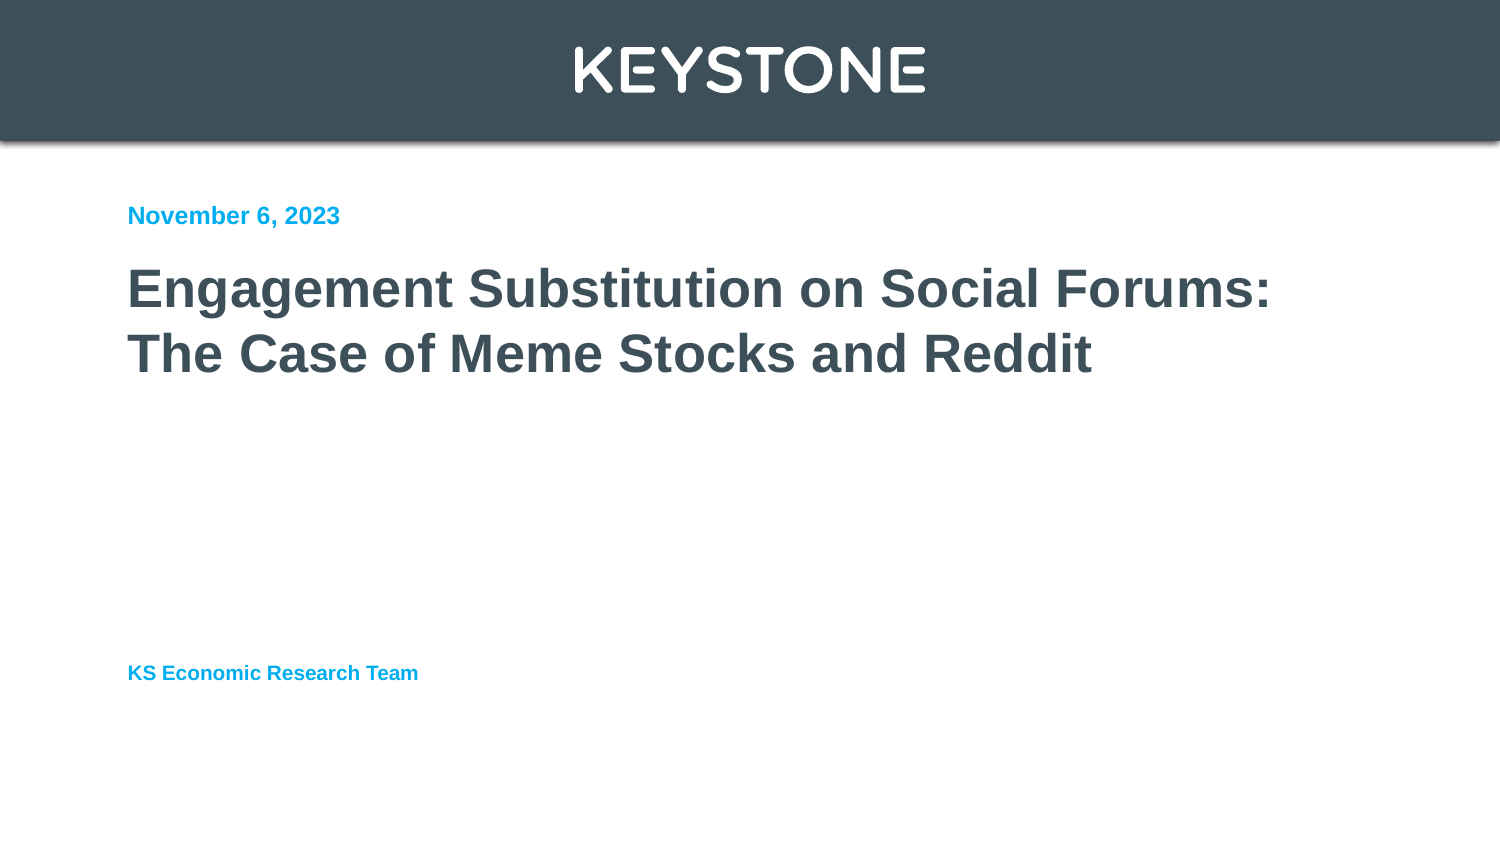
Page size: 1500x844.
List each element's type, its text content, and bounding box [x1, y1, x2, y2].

subtitle KS Economic Research Team [112, 651, 847, 803]
title Engagement Substitution on Social Forums: The Case of Meme Stocks and Reddit [112, 245, 1388, 547]
list November 6, 2023 [112, 192, 550, 230]
